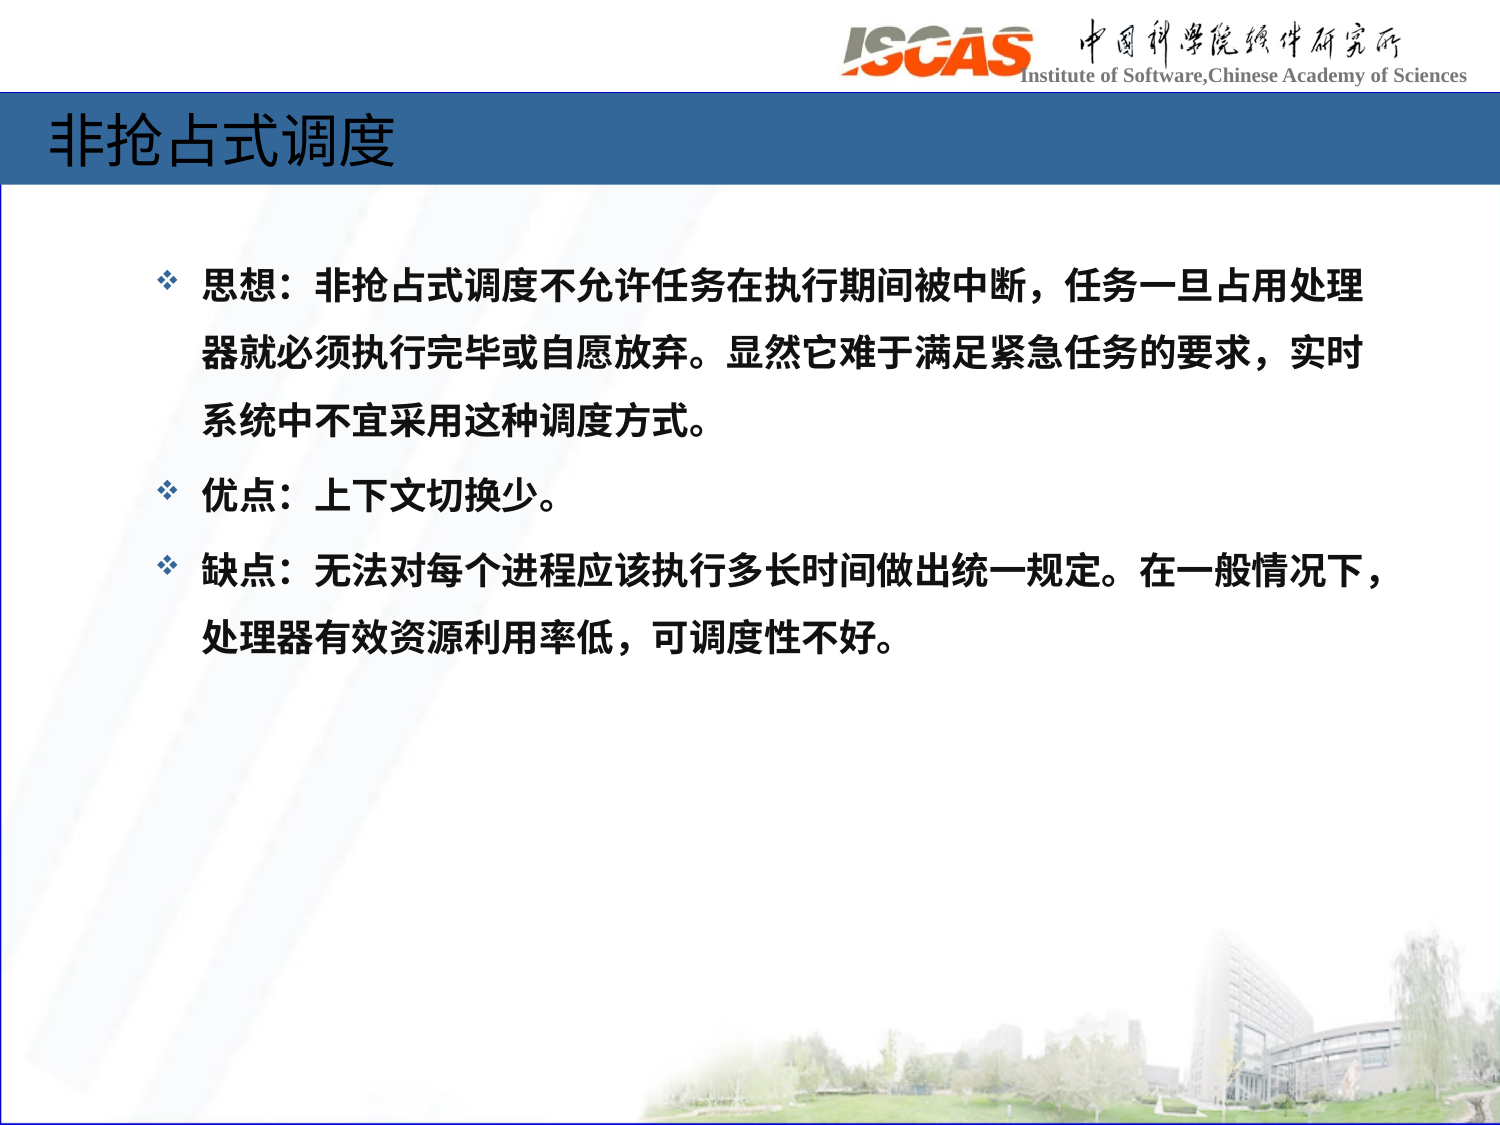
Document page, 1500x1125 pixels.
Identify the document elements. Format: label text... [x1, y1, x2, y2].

picture [837, 18, 1045, 87]
list 思想：非抢占式调度不允许任务在执行期间被中断，任务一旦占用处理器就必须执行完毕或自愿放弃。显然它难于满足紧急任务的要求，实时系统中不宜采用这种调度方式。 优点：上下文切换少。 缺点：无法对每个进程应该执行多长时间做出统一规定。在一般情况下，处理器有效资源利用率低，可调度性不好。 [64, 231, 1417, 988]
picture [1077, 15, 1402, 71]
picture [0, 185, 1500, 1125]
title 非抢占式调度 [0, 93, 1500, 185]
